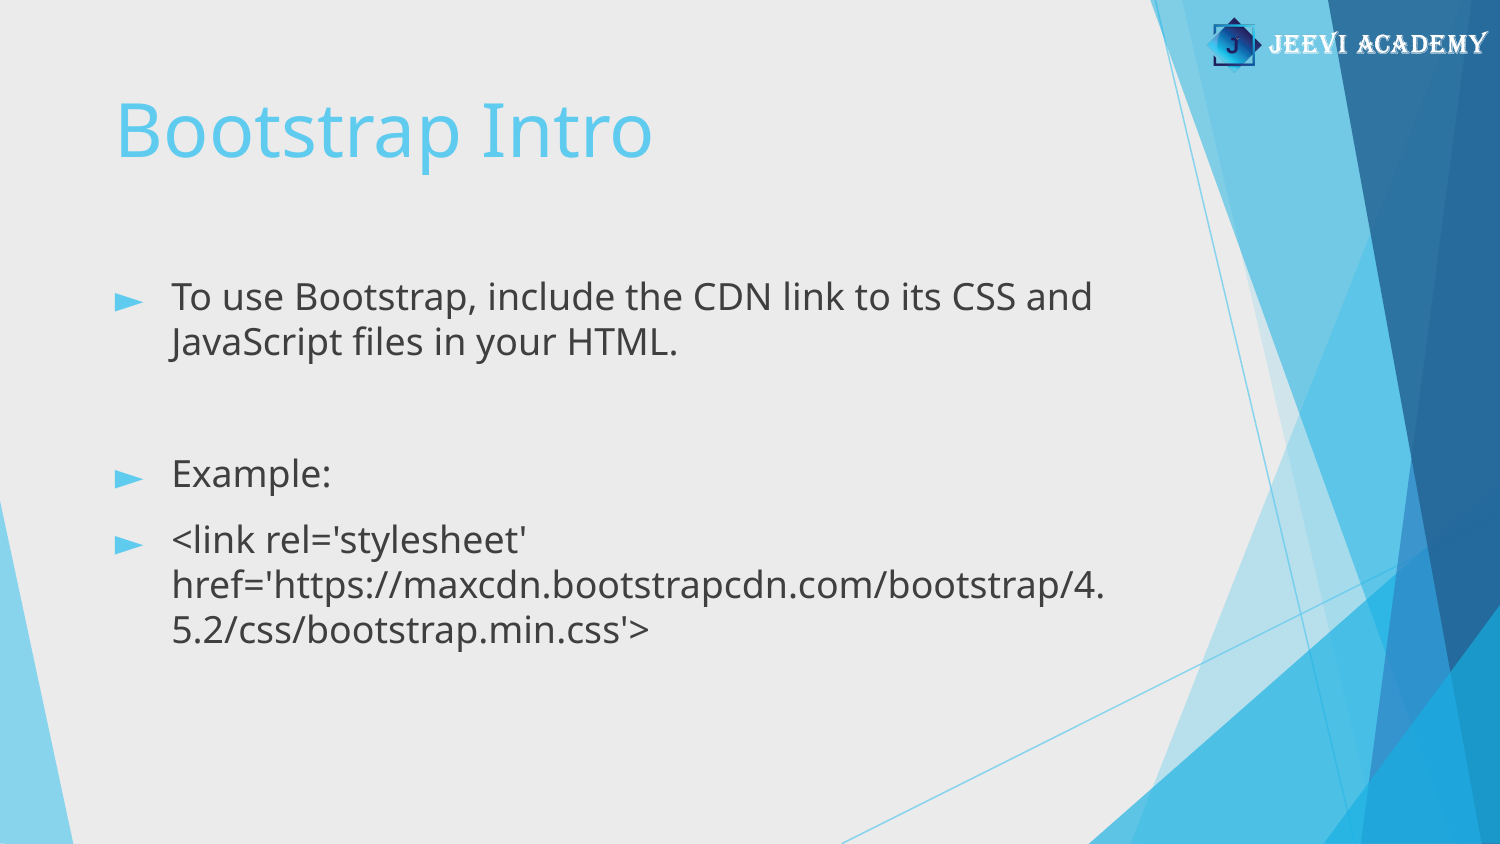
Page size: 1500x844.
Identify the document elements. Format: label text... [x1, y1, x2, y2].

list To use Bootstrap, include the CDN link to its CSS and JavaScript files in your HTML. Example: <link rel='stylesheet' href='https://maxcdn.bootstrapcdn.com/bootstrap/4.5.2/css/bootstrap.min.css'> [99, 265, 1142, 744]
title Bootstrap Intro [99, 75, 1142, 238]
picture [1203, 14, 1490, 75]
